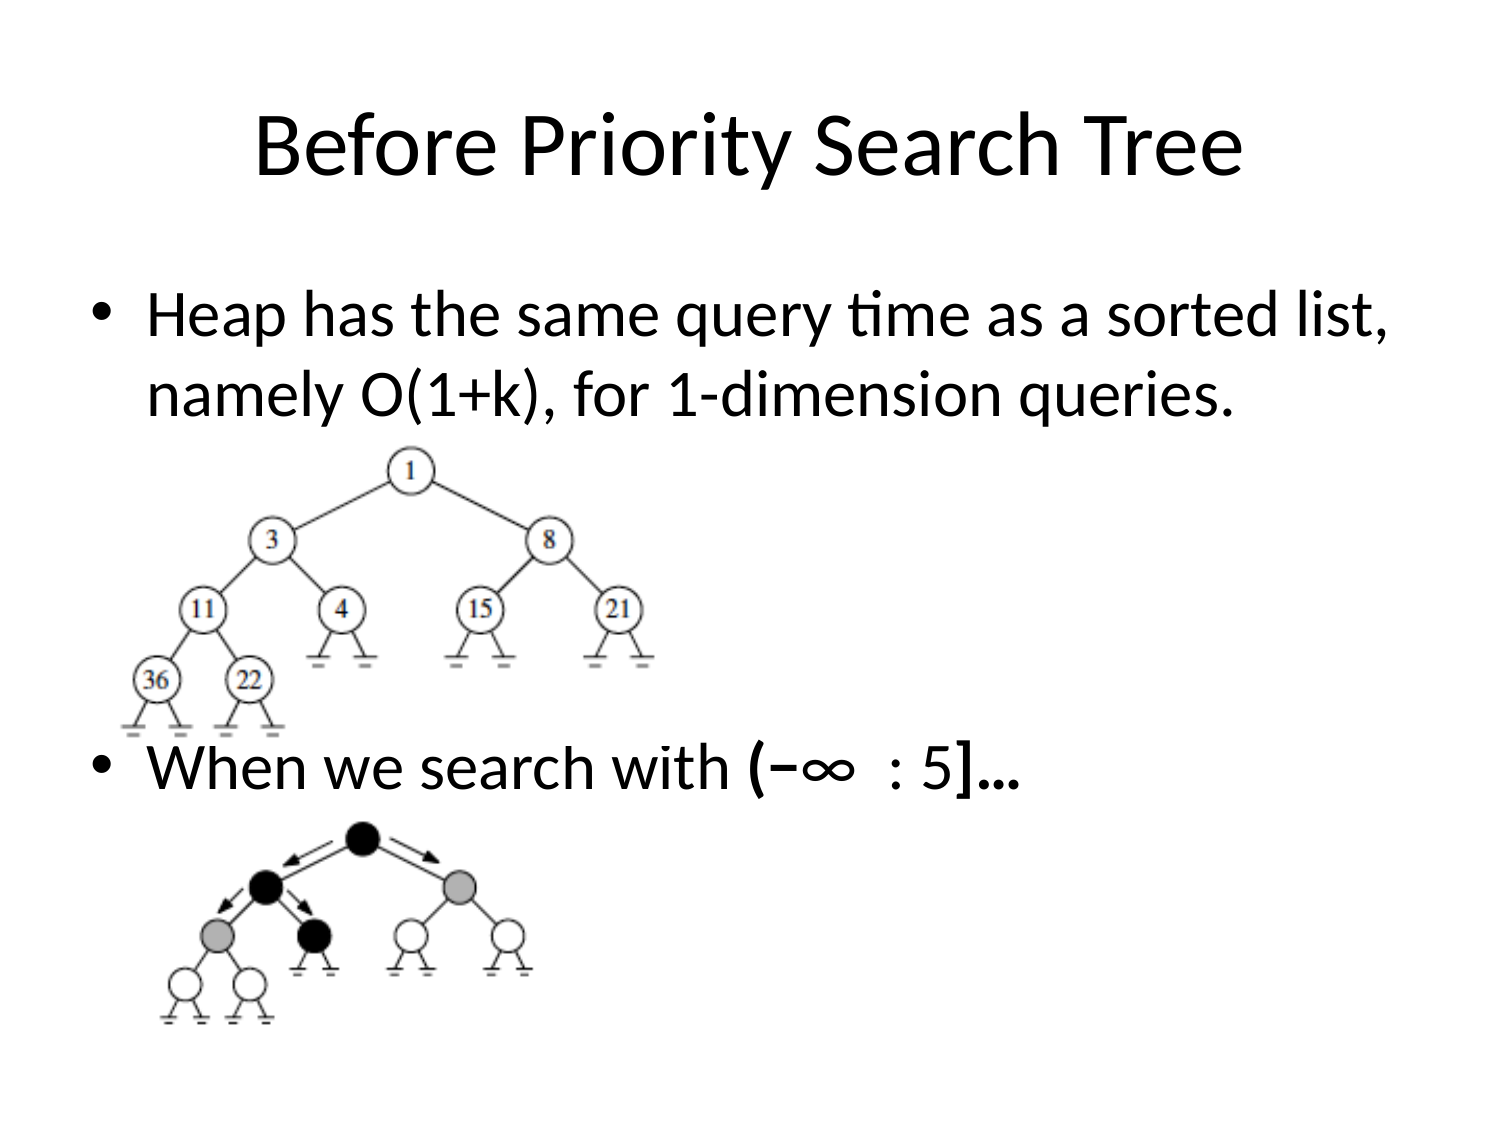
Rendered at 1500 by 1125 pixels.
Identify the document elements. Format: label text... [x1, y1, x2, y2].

picture [97, 436, 684, 746]
title Before Priority Search Tree [75, 45, 1425, 233]
list Heap has the same query time as a sorted list, namely O(1+k), for 1-dimension queries. When we search with (−∞ : 5]… [75, 262, 1425, 1005]
picture [149, 813, 551, 1034]
